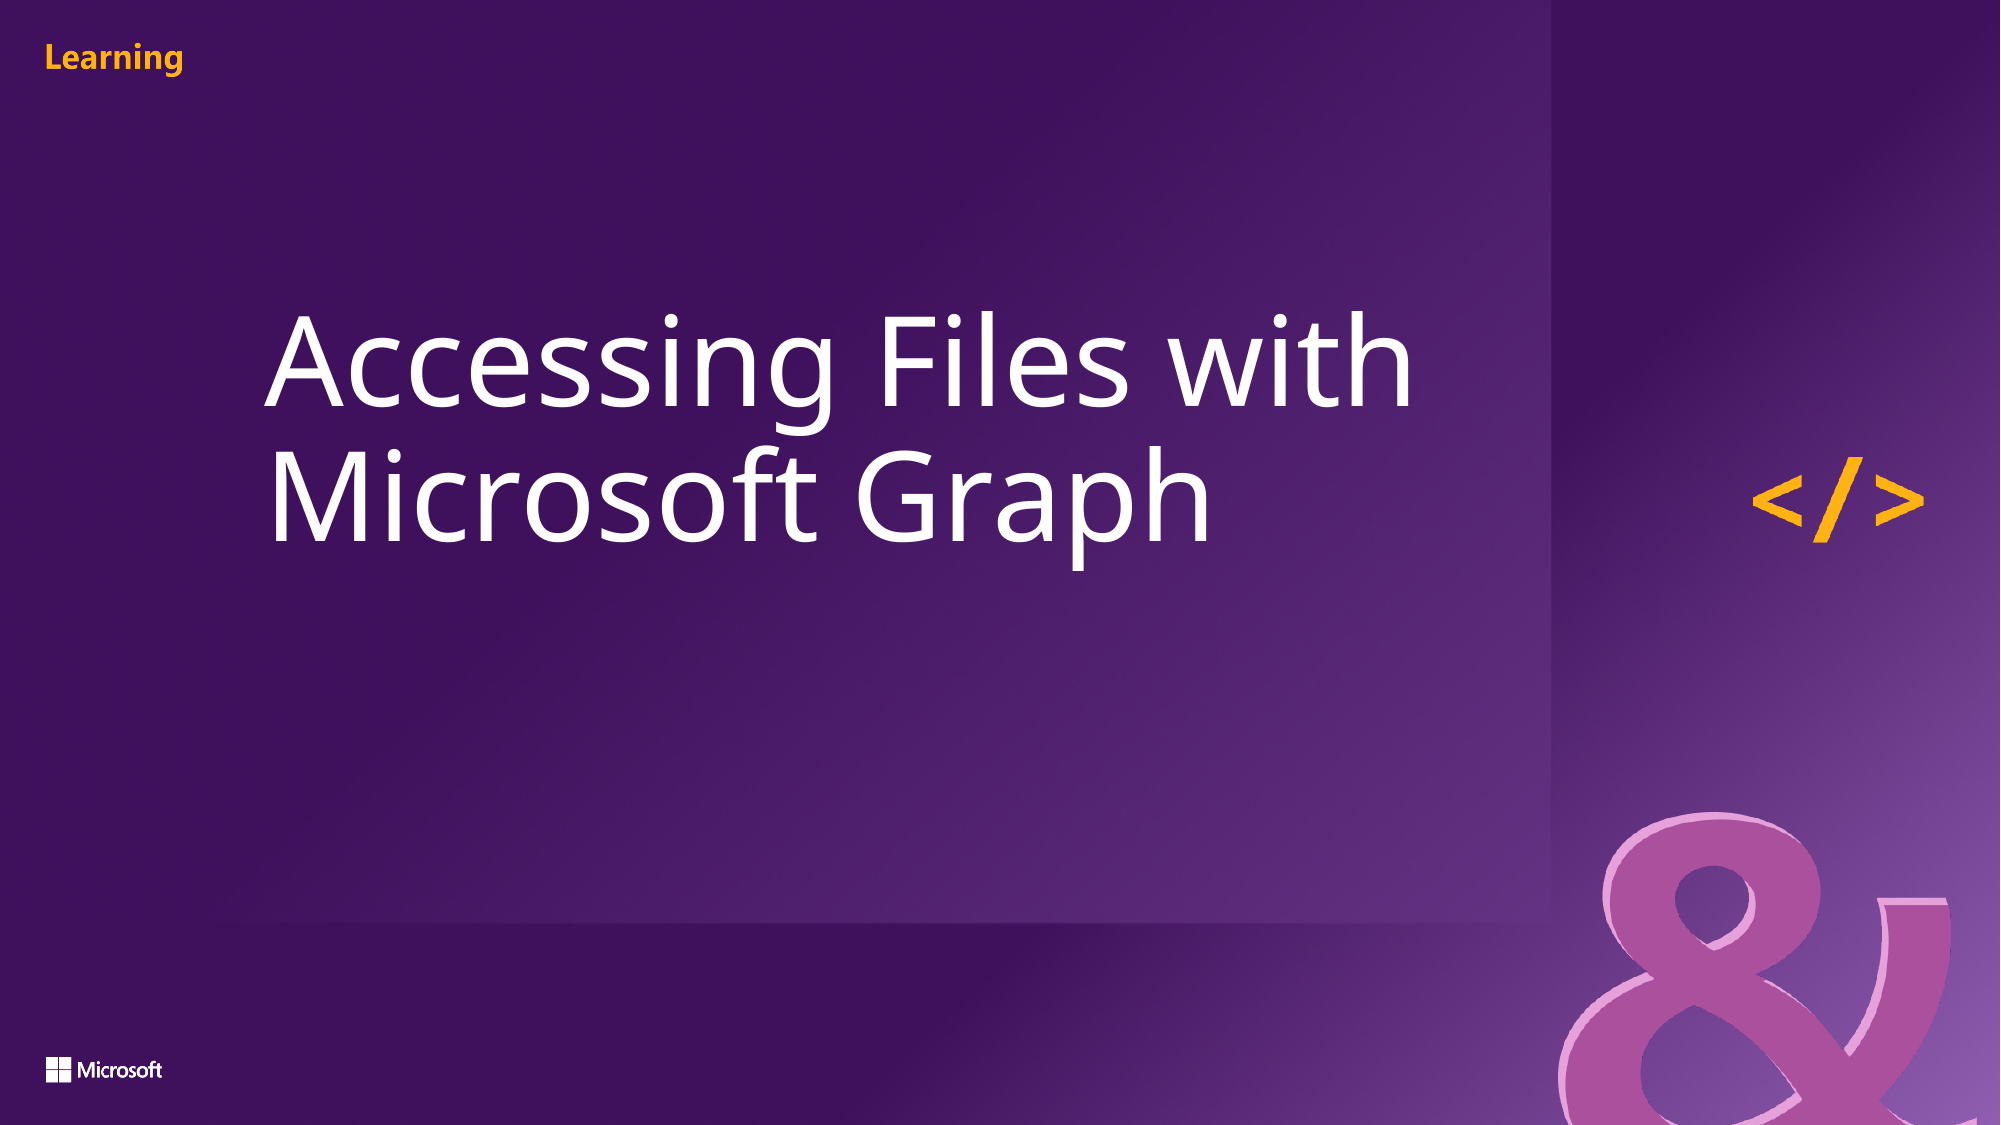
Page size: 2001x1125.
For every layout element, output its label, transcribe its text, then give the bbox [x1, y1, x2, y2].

picture [0, 0, 2000, 1125]
title Accessing Files with Microsoft Graph [249, 184, 1750, 576]
